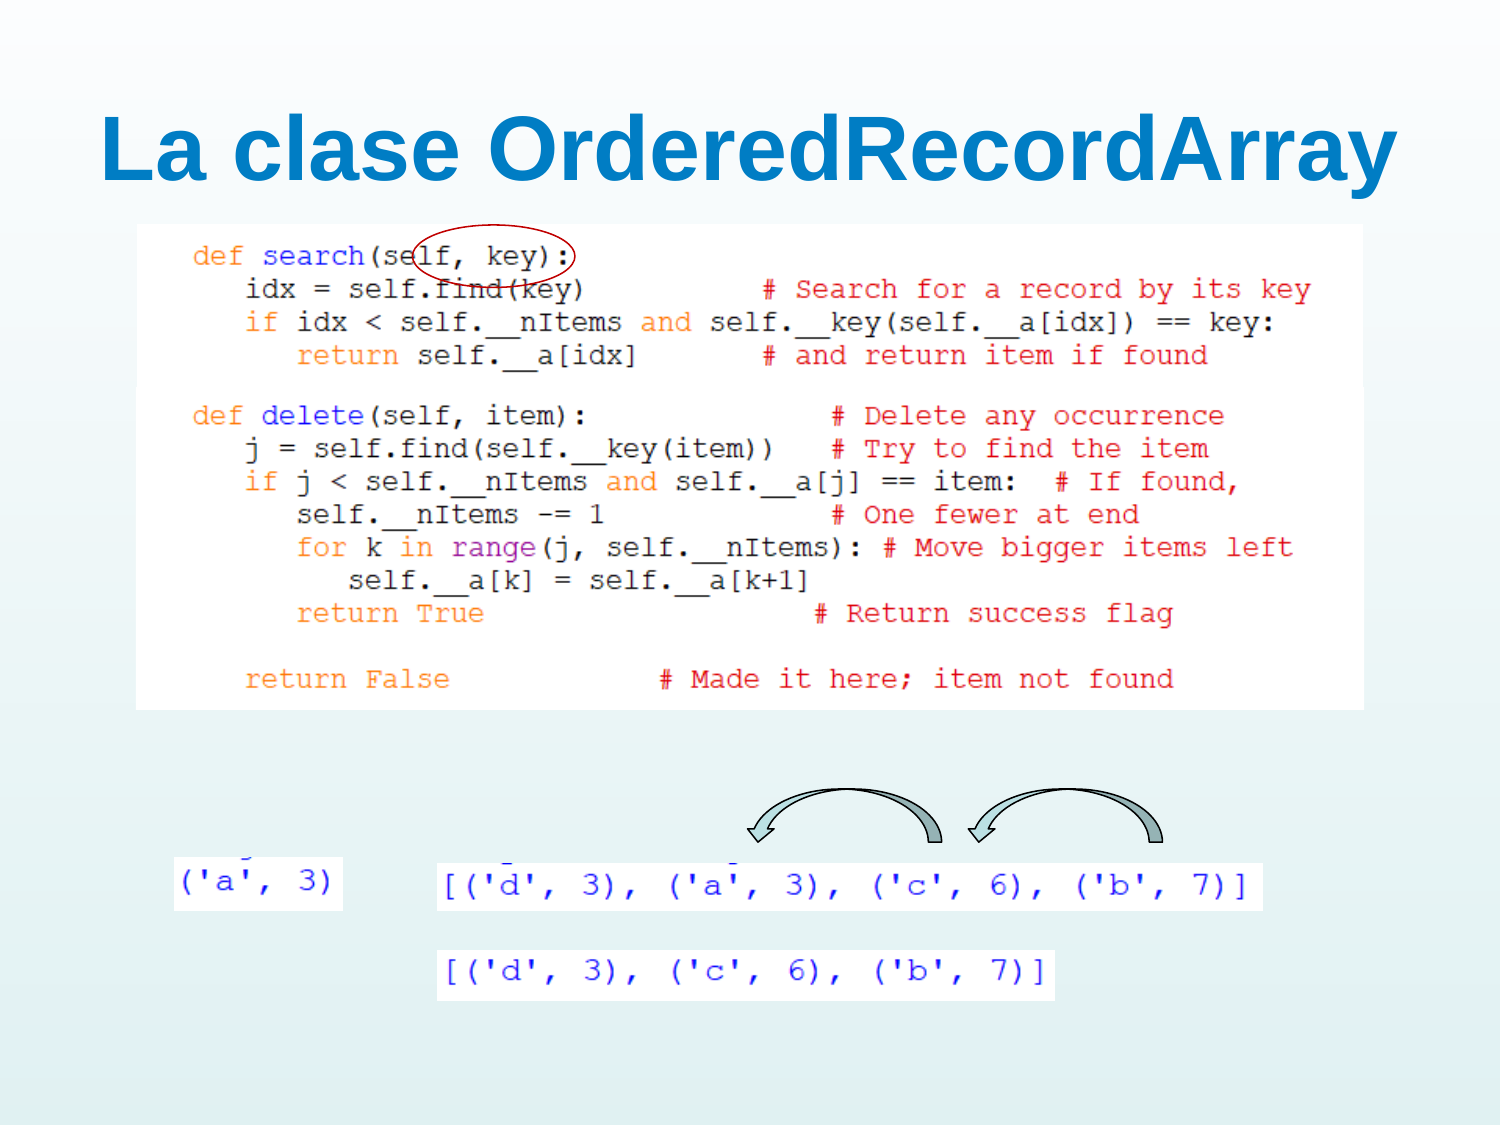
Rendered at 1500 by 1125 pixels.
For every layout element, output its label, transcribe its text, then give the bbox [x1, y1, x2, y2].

picture [174, 857, 343, 912]
text_box [747, 788, 942, 843]
picture [437, 863, 1263, 912]
picture [437, 950, 1055, 1002]
picture [135, 224, 1365, 710]
text_box [968, 788, 1163, 843]
title La clase OrderedRecordArray [75, 50, 1425, 238]
